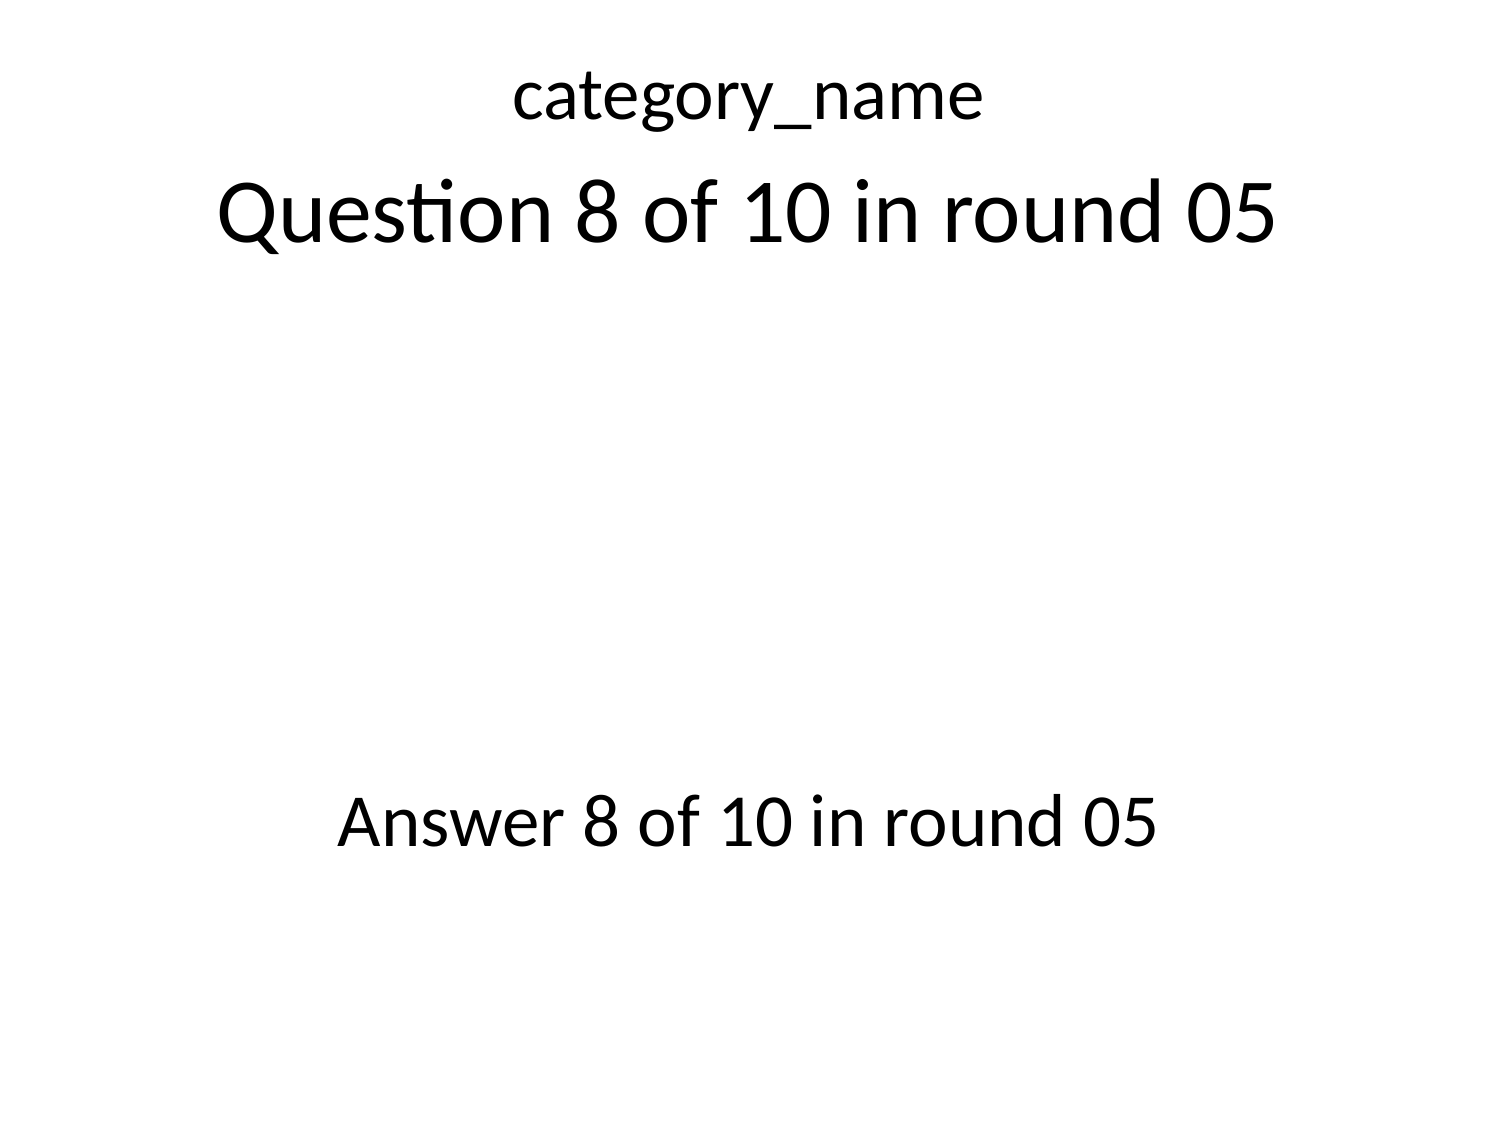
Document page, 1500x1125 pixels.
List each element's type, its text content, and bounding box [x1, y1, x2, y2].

text_box Answer 8 of 10 in round 05 [35, 764, 1463, 921]
text_box Question 8 of 10 in round 05 [35, 143, 1463, 764]
text_box category_name [35, 37, 1463, 143]
